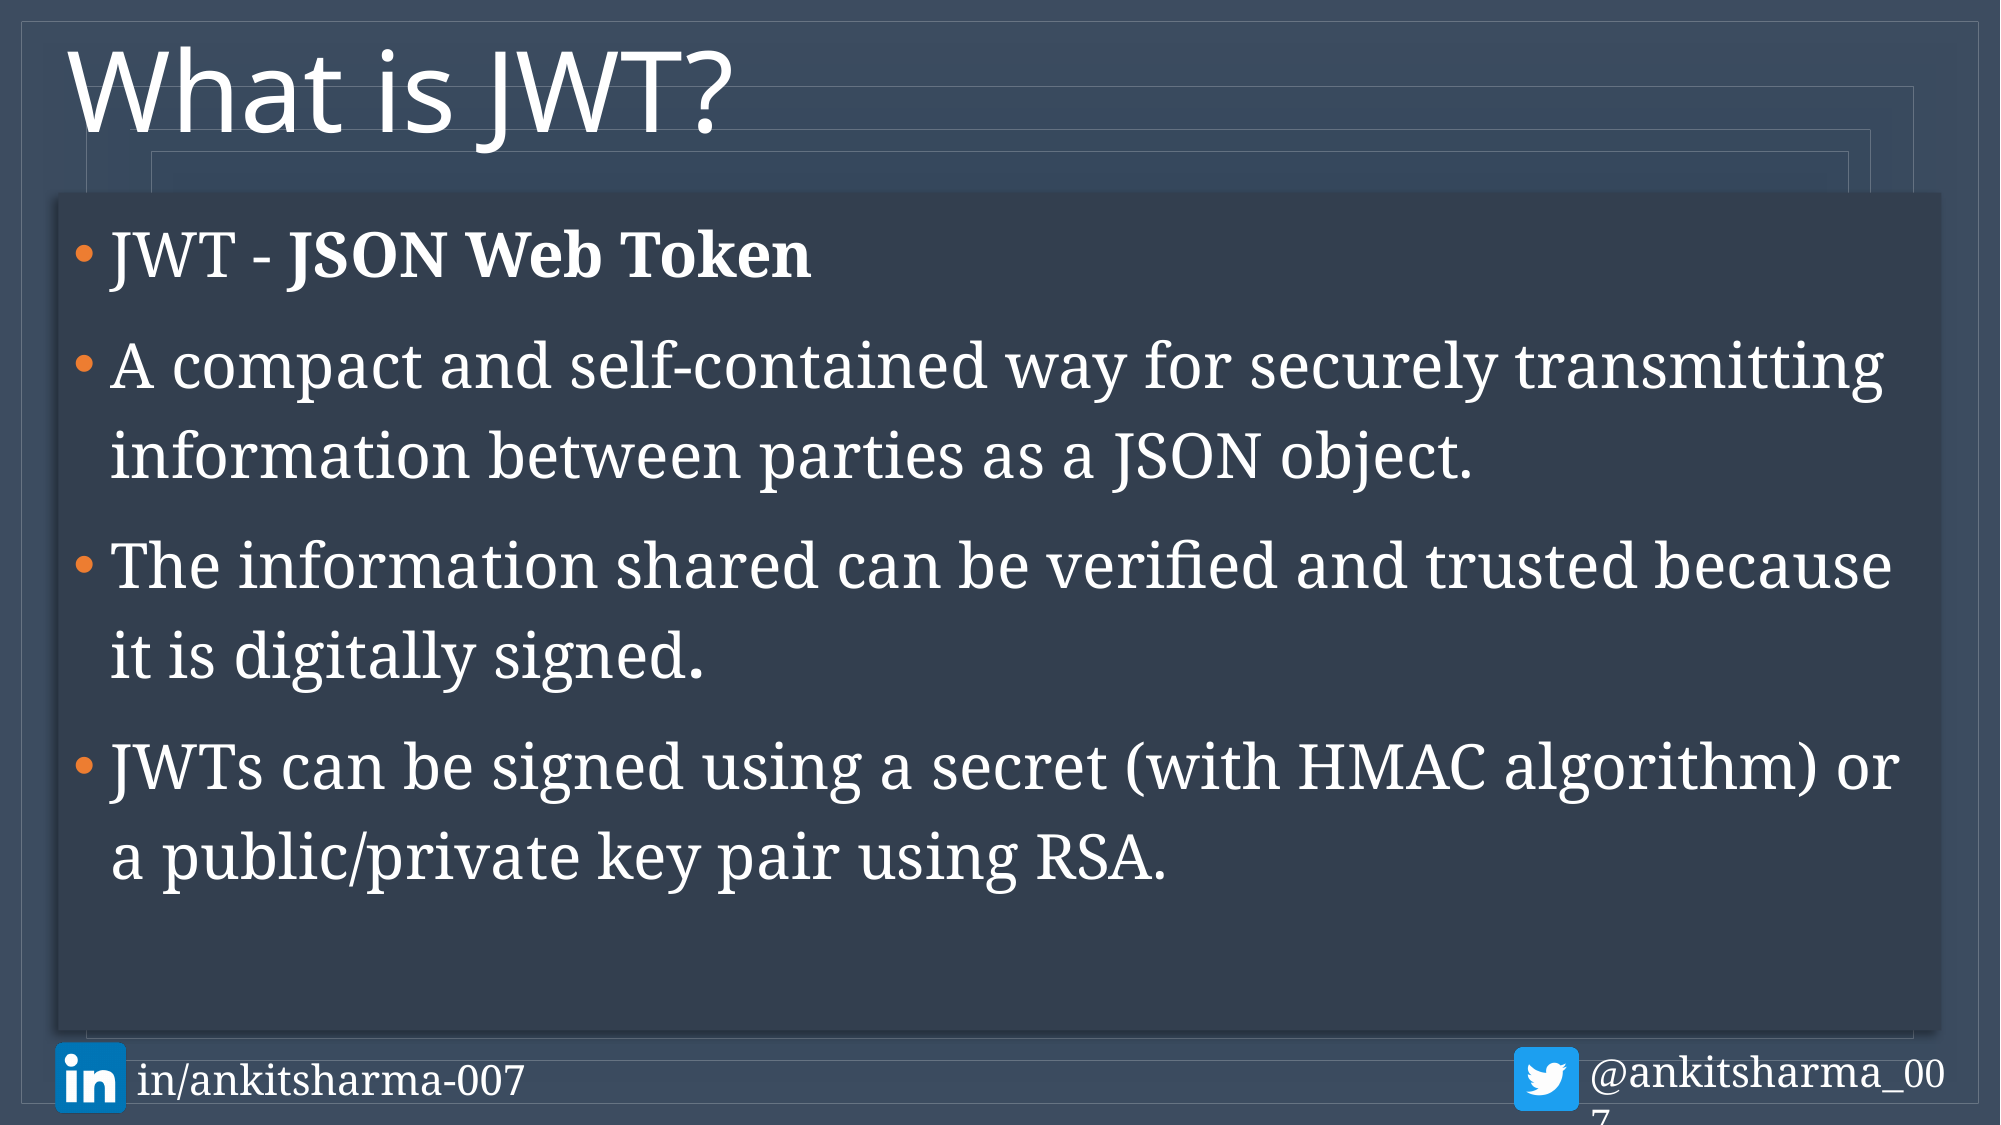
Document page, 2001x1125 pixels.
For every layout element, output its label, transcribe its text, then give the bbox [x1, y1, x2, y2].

picture [51, 1038, 131, 1118]
picture [1514, 1046, 1579, 1112]
title What is JWT? [51, 0, 1702, 165]
list JWT - JSON Web Token A compact and self-contained way for securely transmitting information between parties as a JSON object. The information shared can be verified and trusted because it is digitally signed. JWTs can be signed using a secret (with HMAC algorithm) or a public/private key pair using RSA. [58, 192, 1942, 1031]
text_box in/ankitsharma-007 [136, 1046, 562, 1111]
text_box @ankitsharma_007 [1575, 1038, 1968, 1125]
